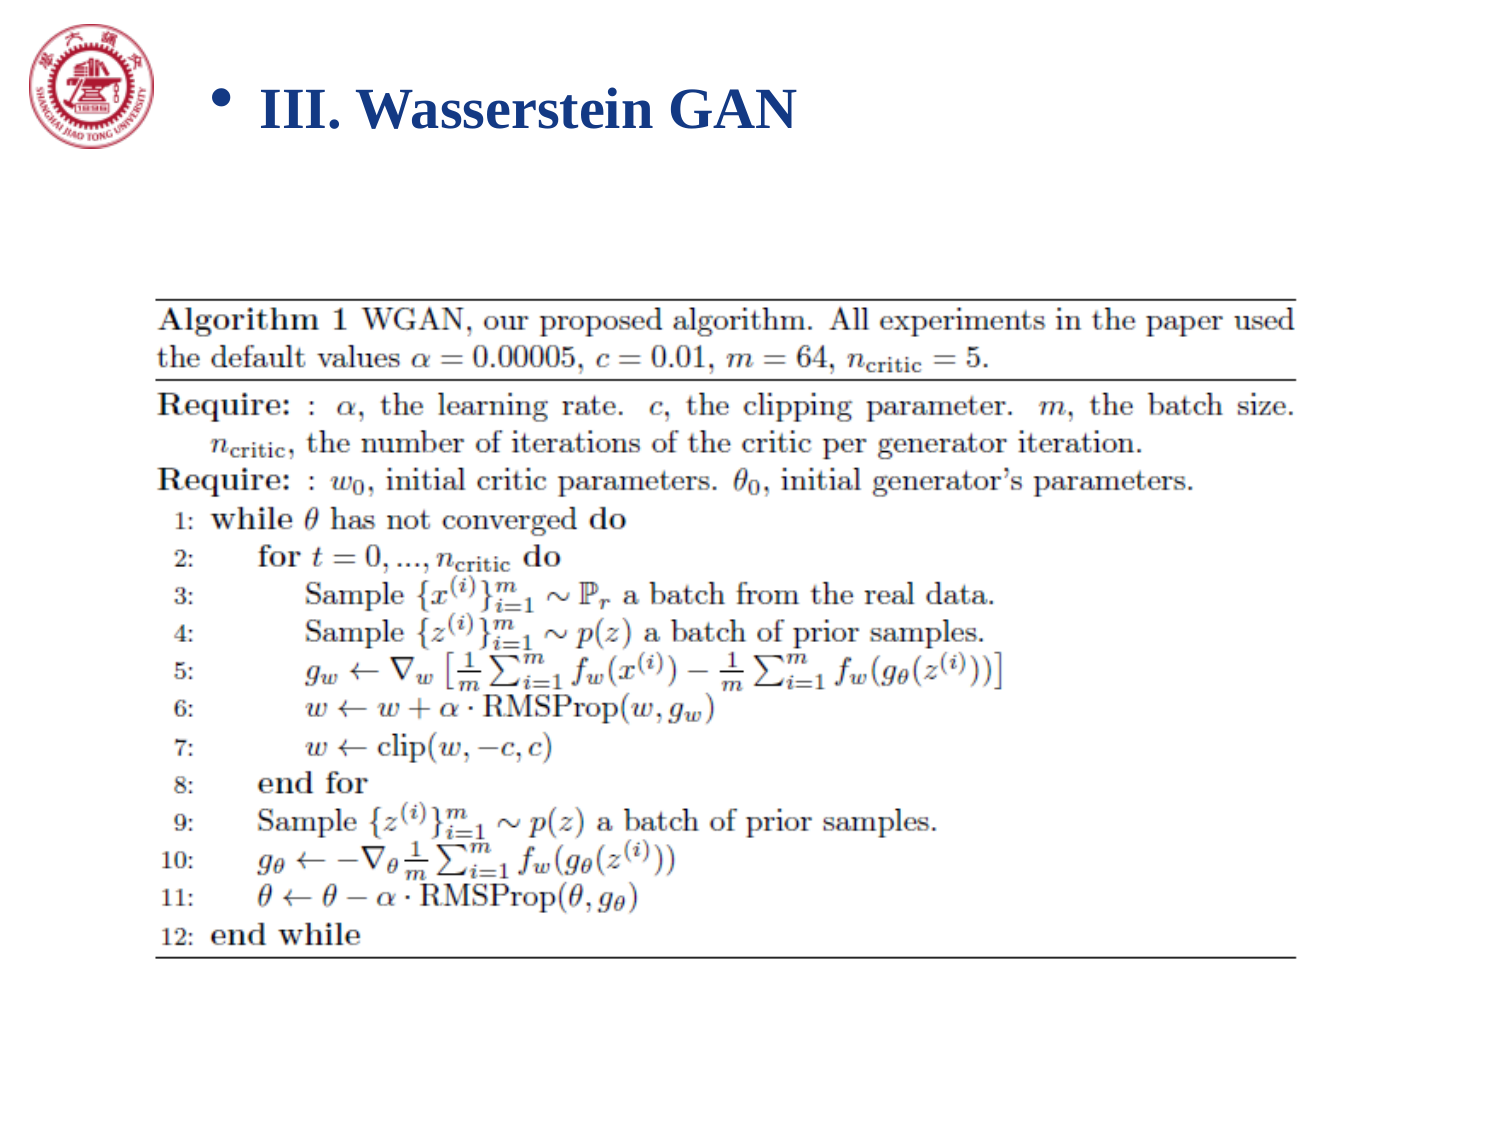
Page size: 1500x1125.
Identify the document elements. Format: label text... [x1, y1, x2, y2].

text_box III. Wasserstein GAN [194, 42, 1482, 148]
picture [29, 24, 154, 149]
text_box [120, 243, 1373, 458]
picture [120, 266, 1335, 977]
